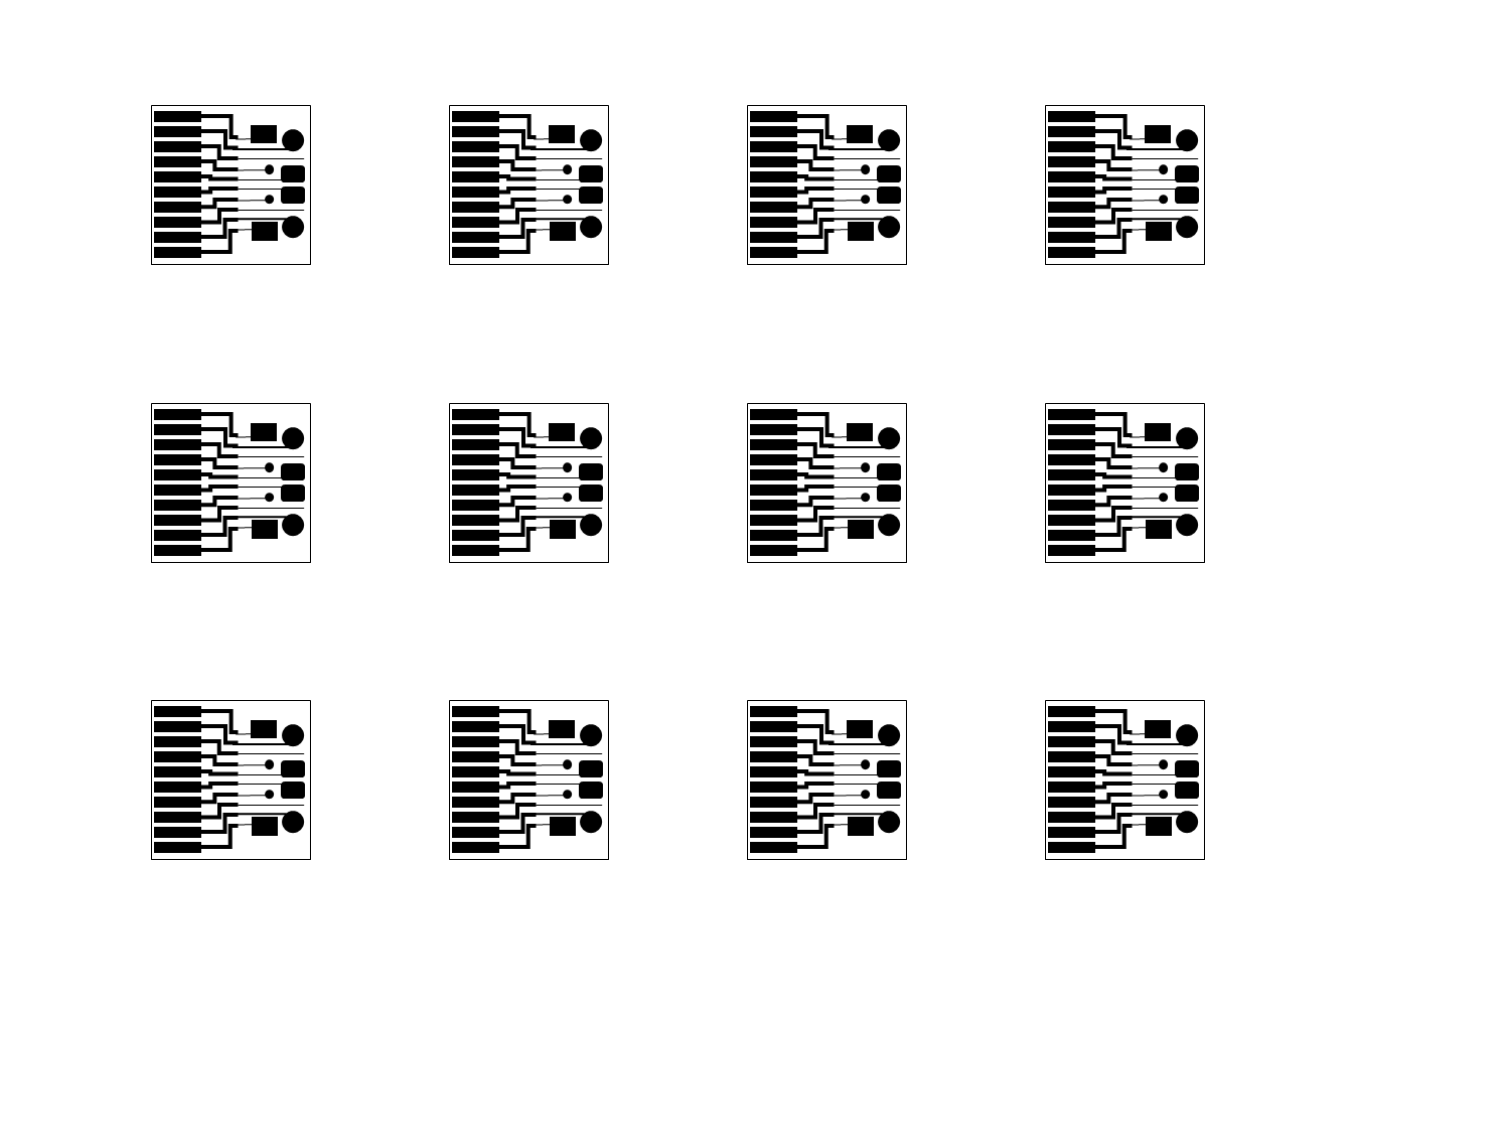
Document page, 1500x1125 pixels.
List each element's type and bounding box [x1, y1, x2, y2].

picture [449, 700, 609, 861]
picture [747, 403, 907, 563]
picture [151, 403, 311, 563]
picture [151, 105, 311, 265]
picture [449, 403, 609, 563]
picture [1045, 403, 1205, 563]
picture [151, 700, 311, 861]
picture [747, 700, 907, 861]
picture [1045, 700, 1205, 861]
picture [449, 105, 609, 265]
picture [747, 105, 907, 265]
picture [1045, 105, 1205, 265]
